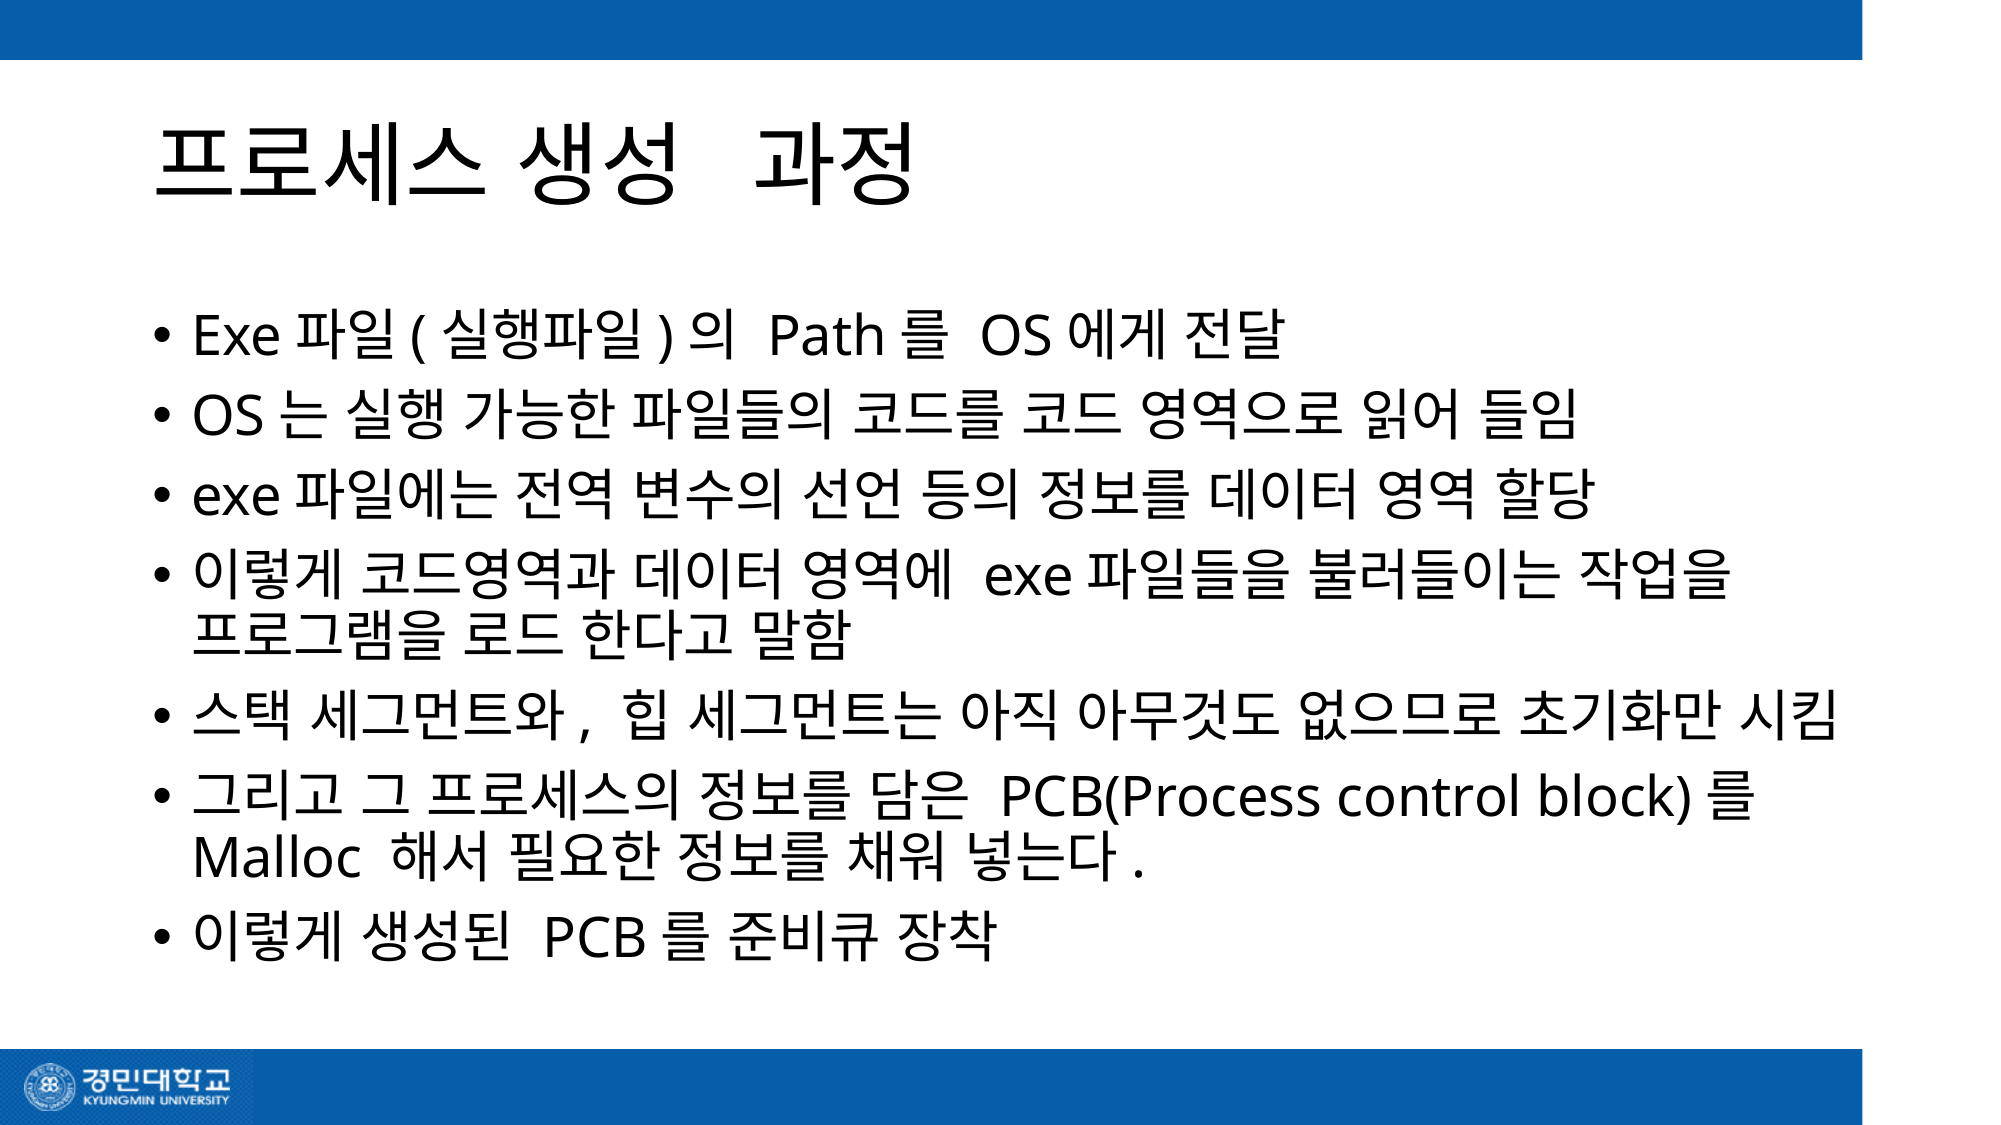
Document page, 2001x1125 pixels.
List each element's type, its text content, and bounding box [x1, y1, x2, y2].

title 프로세스 생성 과정 [137, 59, 1863, 278]
picture [0, 1049, 253, 1125]
list Exe파일(실행파일)의 Path를 OS에게 전달 OS는 실행 가능한 파일들의 코드를 코드 영역으로 읽어 들임 exe파일에는 전역 변수의 선언 등의 정보를 데이터 영역 할당 이렇게 코드영역과 데이터 영역에 exe파일들을 불러들이는 작업을 프로그램을 로드 한다고 말함 스택 세그먼트와, 힙 세그먼트는 아직 아무것도 없으므로 초기화만 시킴 그리고 그 프로세스의 정보를 담은 PCB(Process control block)를 Malloc 해서 필요한 정보를 채워 넣는다. 이렇게 생성된 PCB를 준비큐 장착 [137, 299, 1863, 1014]
